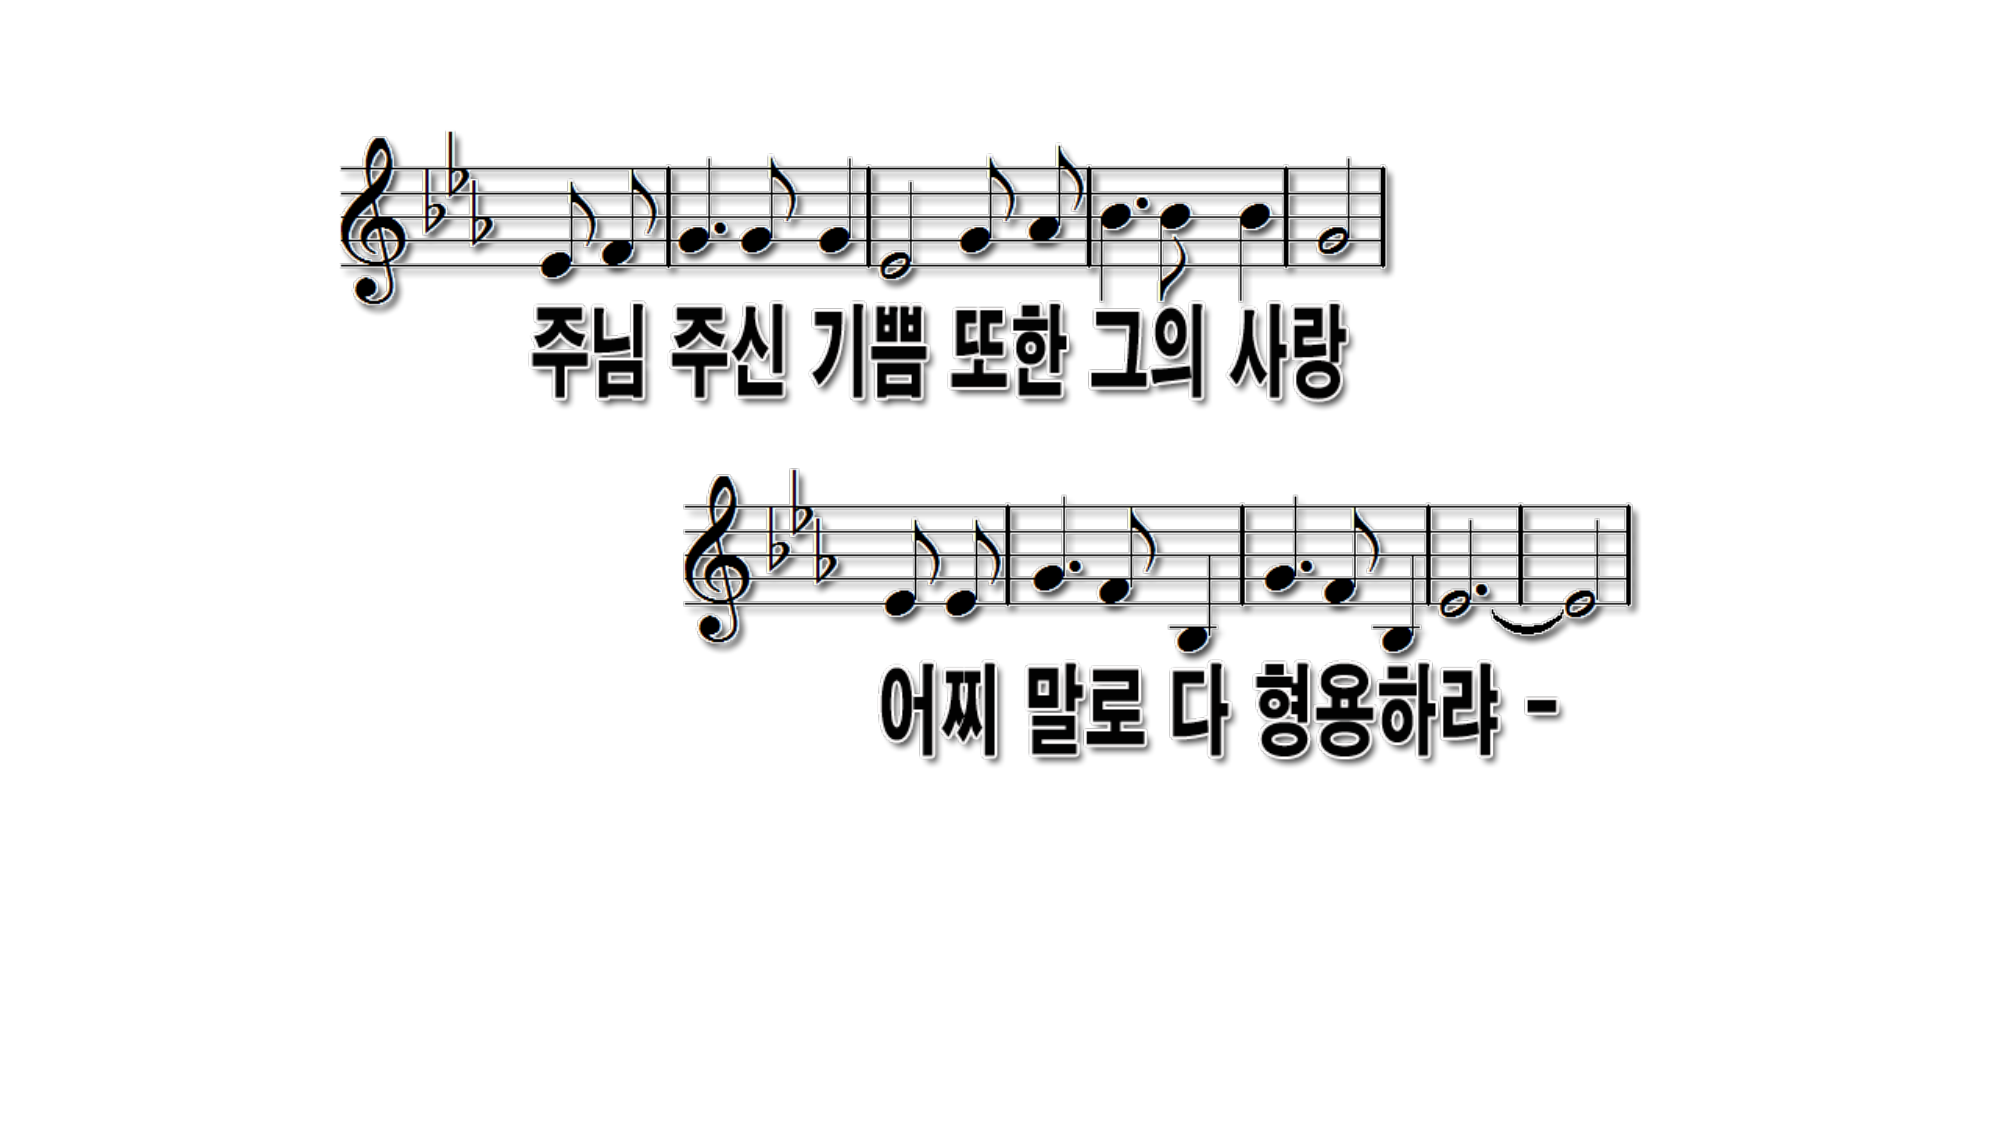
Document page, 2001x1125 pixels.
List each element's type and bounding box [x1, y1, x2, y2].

picture [249, 0, 1750, 835]
